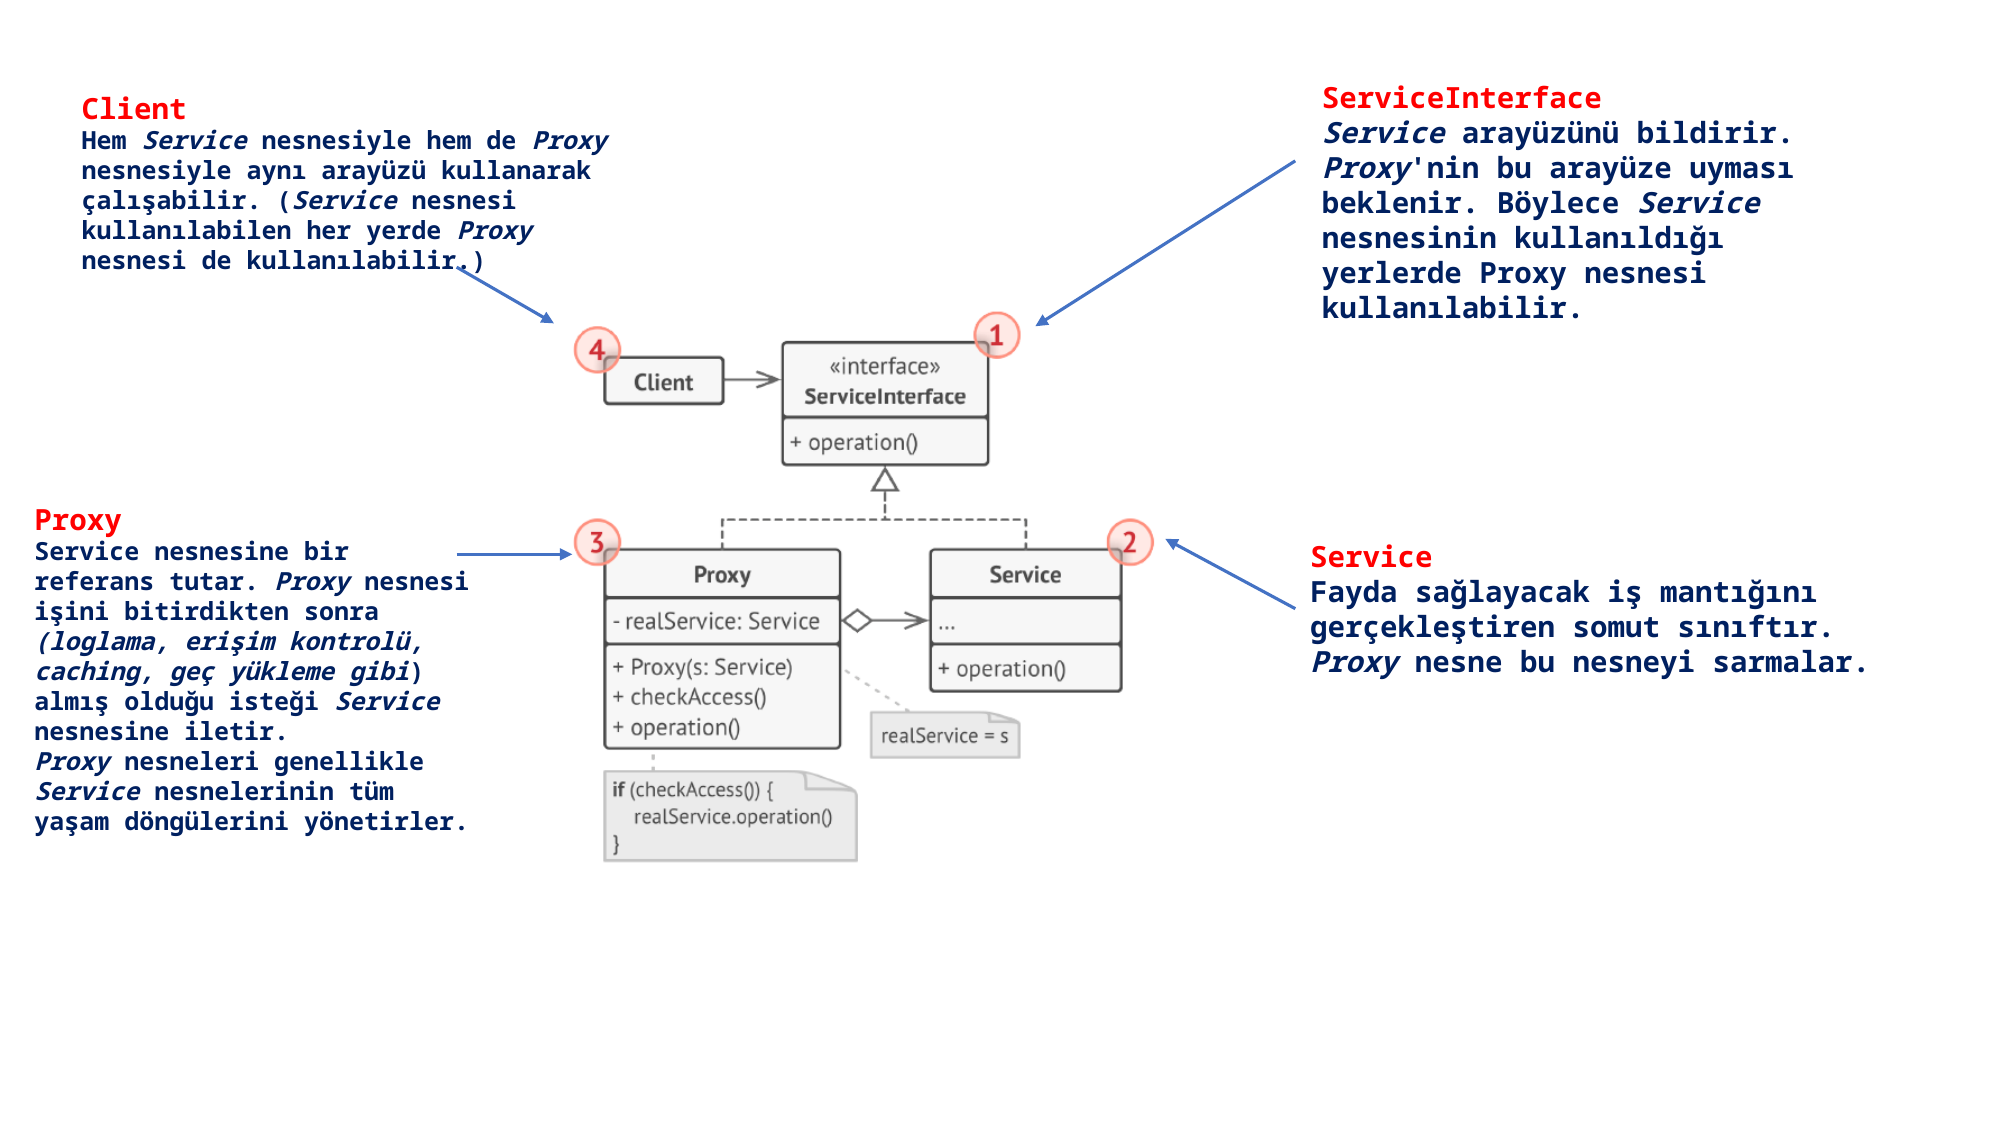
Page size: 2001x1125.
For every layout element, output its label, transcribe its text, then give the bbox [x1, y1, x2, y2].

text_box Proxy Service nesnesine bir referans tutar. Proxy nesnesi işini bitirdikten sonra (loglama, erişim kontrolü, caching, geç yükleme gibi) almış olduğu isteği Service nesnesine iletir. Proxy nesneleri genellikle Service nesnelerinin tüm yaşam döngülerini yönetirler. [19, 493, 480, 843]
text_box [456, 267, 554, 324]
picture [480, 278, 1190, 904]
text_box ServiceInterface Service arayüzünü bildirir. Proxy'nin bu arayüze uyması beklenir. Böylece Service nesnesinin kullanıldığı yerlerde Proxy nesnesi kullanılabilir. [1307, 72, 1851, 332]
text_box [1035, 160, 1296, 327]
text_box Client Hem Service nesnesiyle hem de Proxy nesnesiyle aynı arayüzü kullanarak çalışabilir. (Service nesnesi kullanılabilen her yerde Proxy nesnesi de kullanılabilir.) [66, 82, 622, 282]
text_box Service Fayda sağlayacak iş mantığını gerçekleştiren somut sınıftır. Proxy nesne bu nesneyi sarmalar. [1295, 531, 1886, 686]
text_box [1165, 538, 1296, 610]
